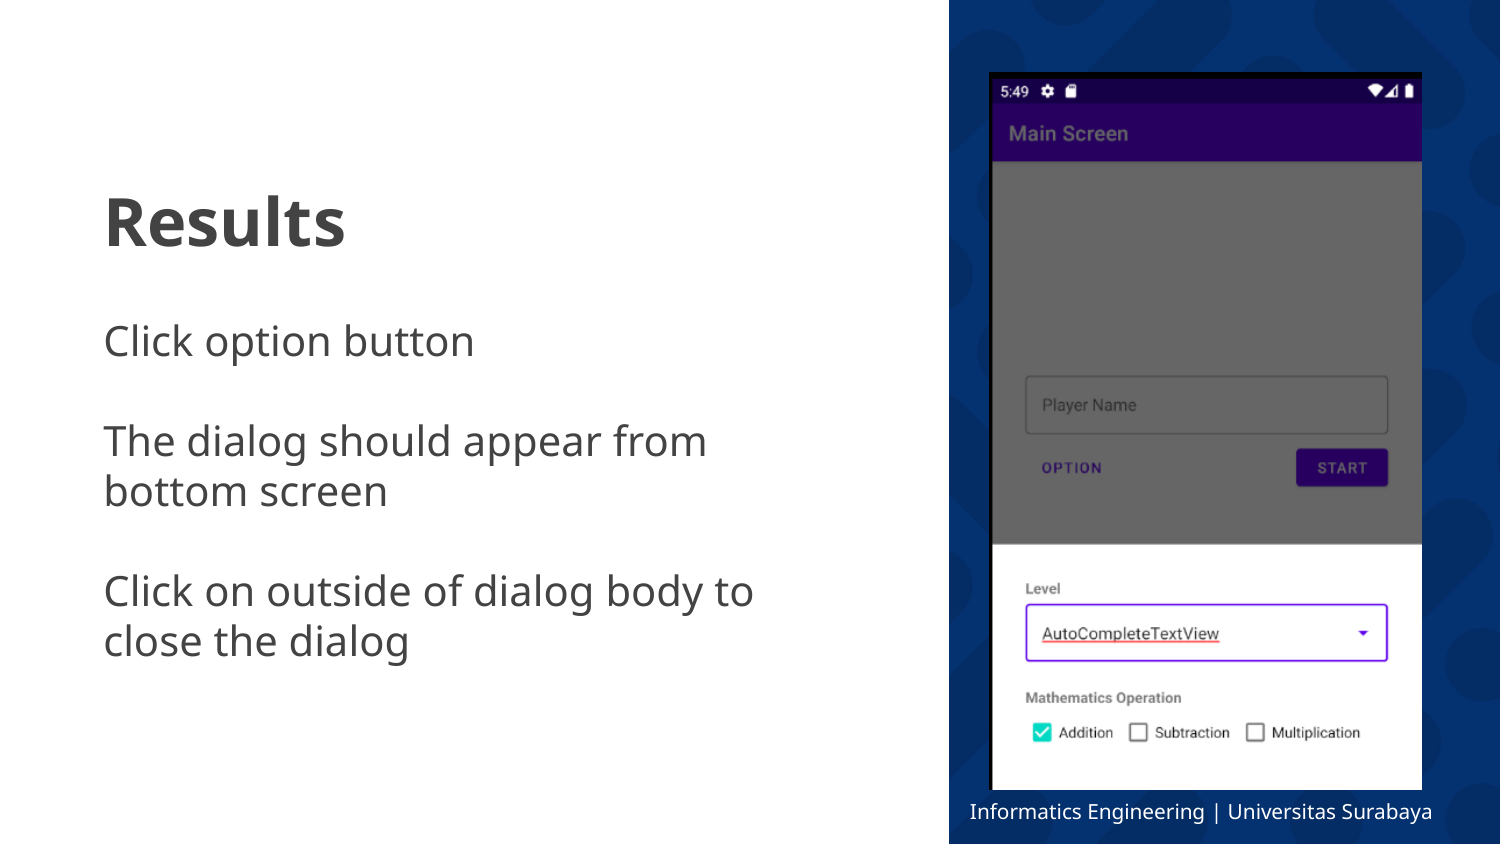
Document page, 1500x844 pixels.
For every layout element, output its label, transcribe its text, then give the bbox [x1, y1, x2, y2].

title Results [88, 125, 943, 275]
list Click option button The dialog should appear from bottom screen Click on outside of dialog body to close the dialog [88, 300, 878, 748]
picture [948, 0, 1500, 844]
